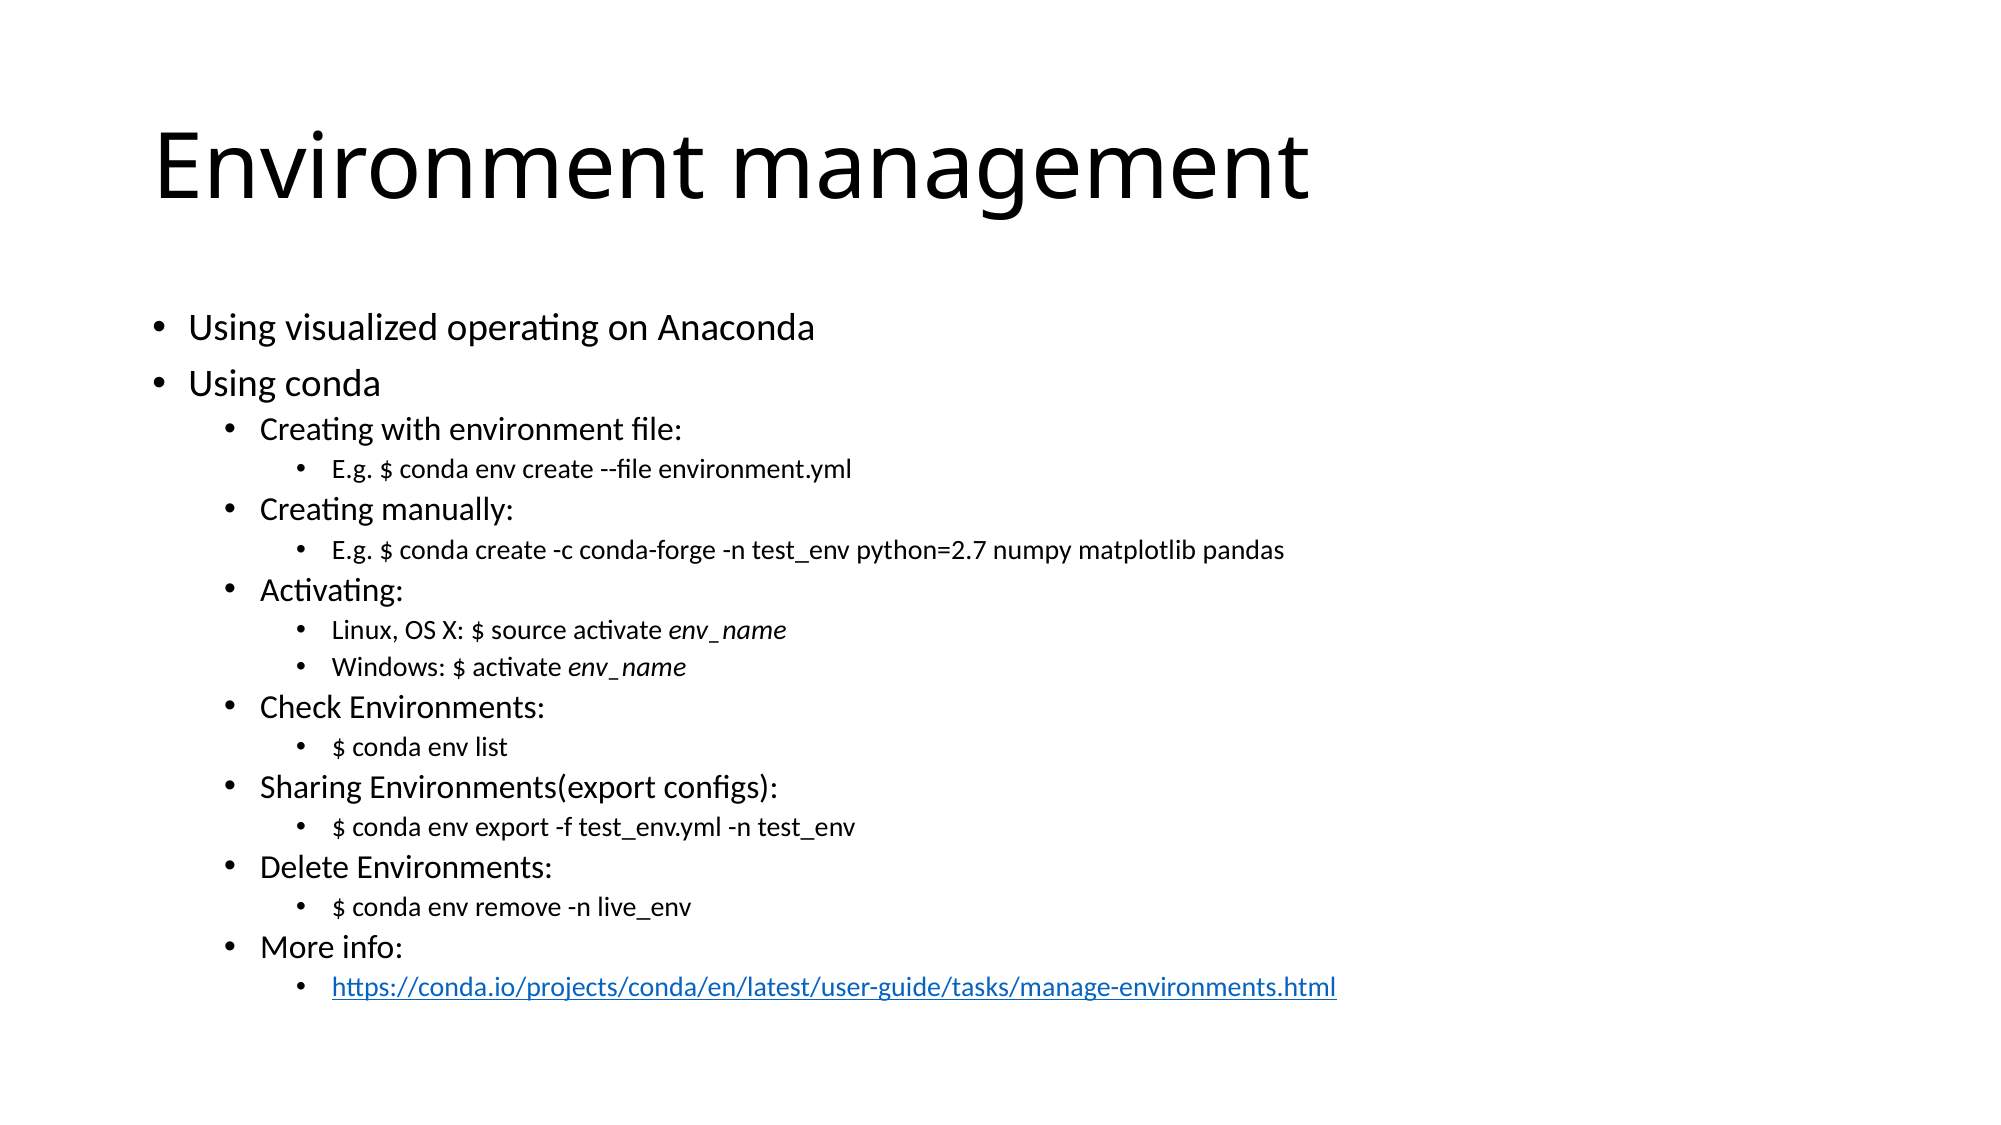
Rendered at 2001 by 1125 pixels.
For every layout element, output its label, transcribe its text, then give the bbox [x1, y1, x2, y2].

title Environment management [137, 59, 1863, 278]
list Using visualized operating on Anaconda Using conda Creating with environment file: E.g. $ conda env create --file environment.yml Creating manually: E.g. $ conda create -c conda-forge -n test_env python=2.7 numpy matplotlib pandas Activating: Linux, OS X: $ source activate env_name Windows: $ activate env_name Check Environments: $ conda env list Sharing Environments(export configs): $ conda env export -f test_env.yml -n test_env Delete Environments: $ conda env remove -n live_env More info: https://conda.io/projects/conda/en/latest/user-guide/tasks/manage-environments.html [137, 299, 1863, 1014]
